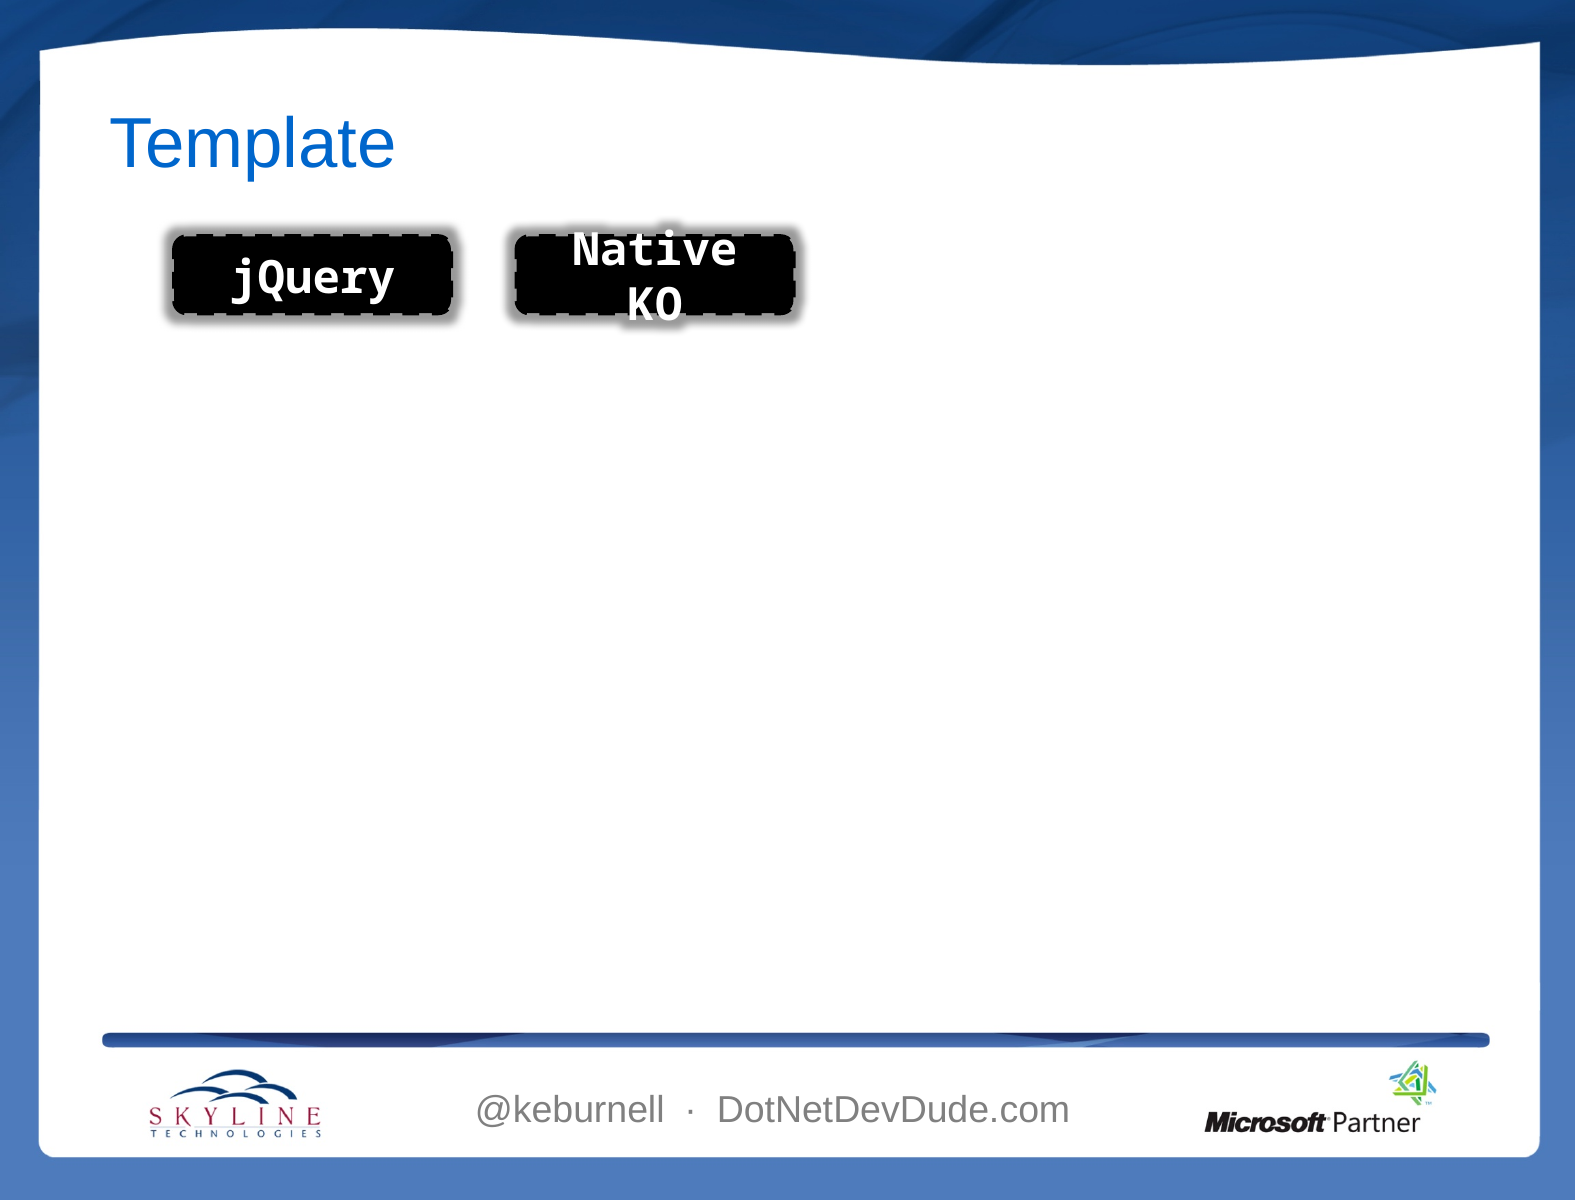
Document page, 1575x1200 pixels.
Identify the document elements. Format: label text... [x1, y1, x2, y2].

text_box @keburnell ∙ DotNetDevDude.com [399, 1077, 1146, 1138]
title Template [93, 62, 1495, 218]
picture [0, 0, 1575, 1200]
text_box jQuery [172, 234, 454, 316]
text_box Native KO [514, 234, 796, 316]
